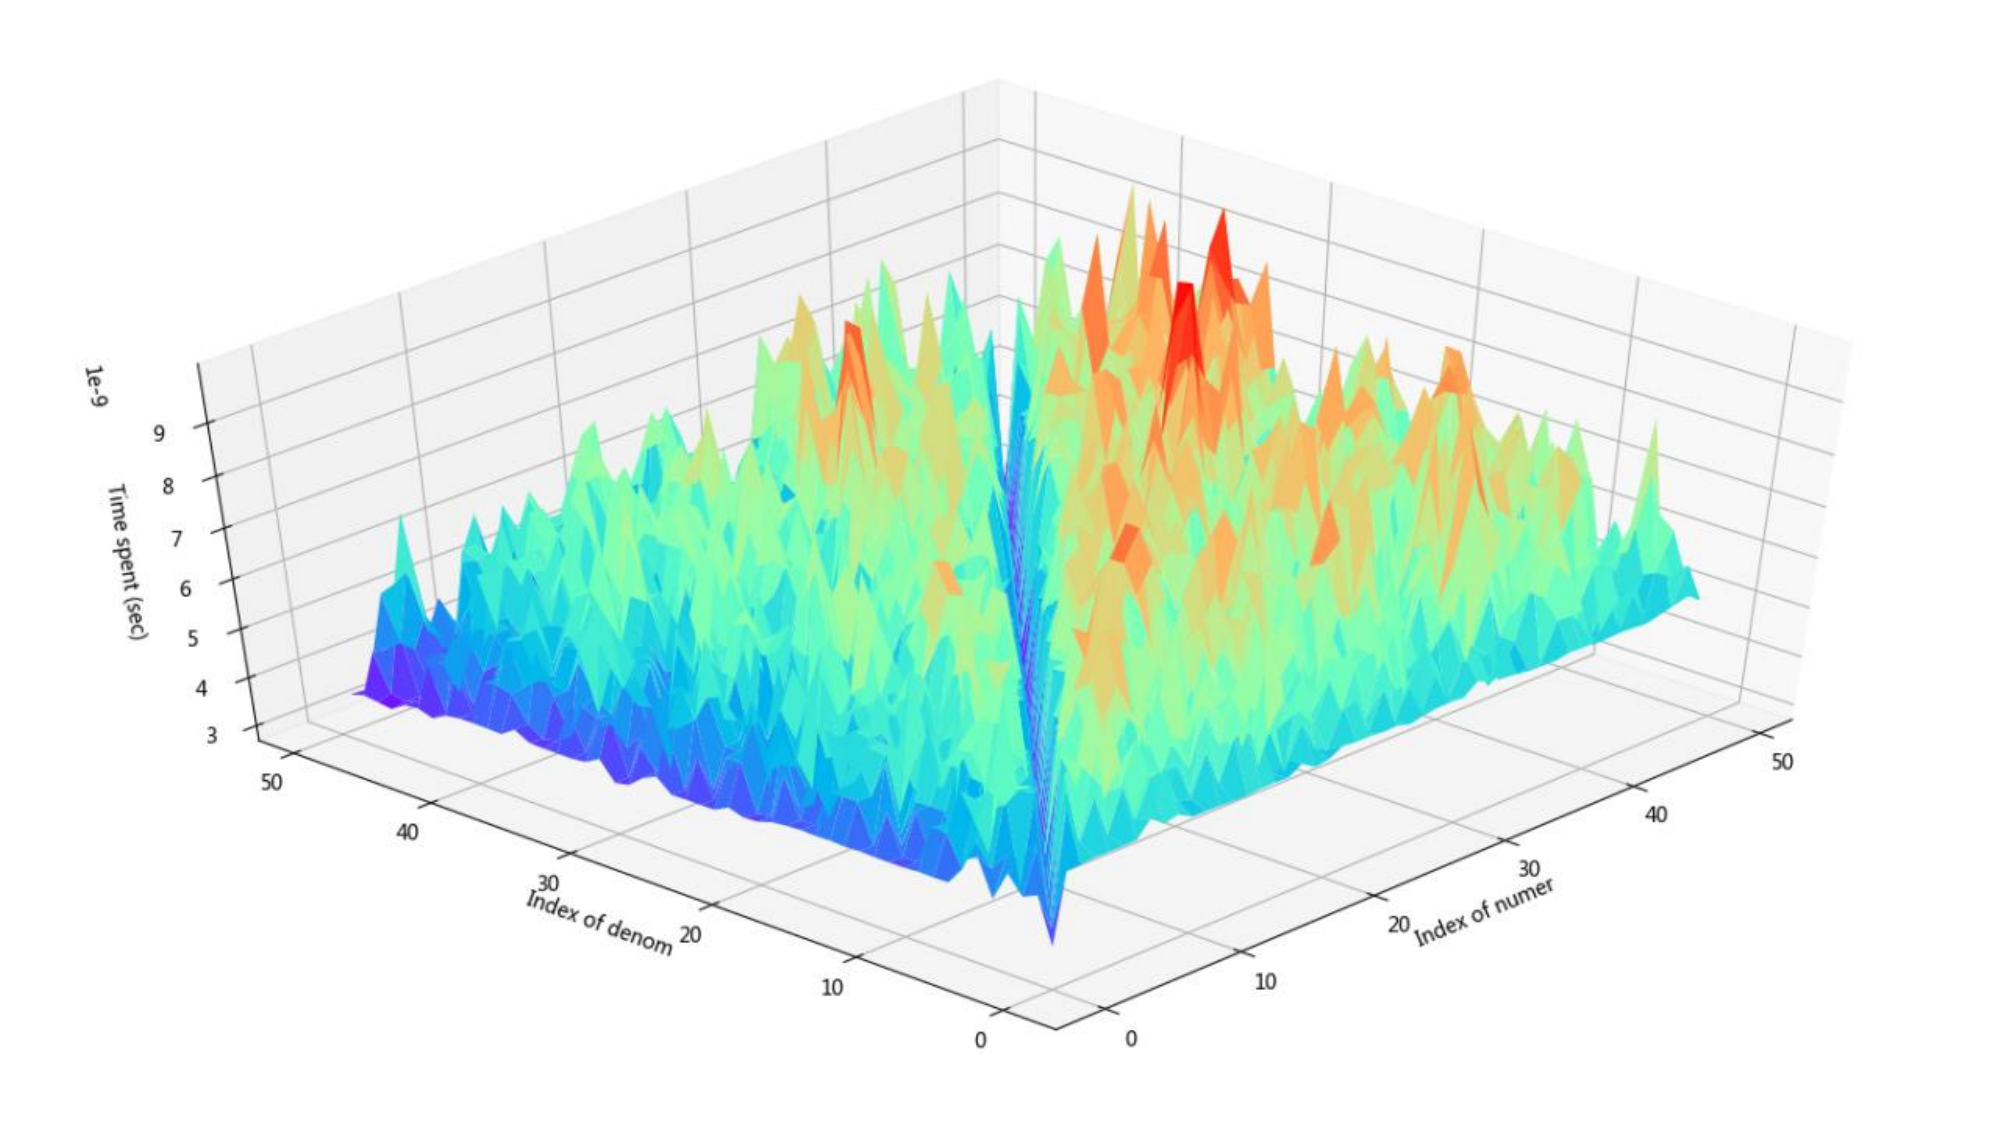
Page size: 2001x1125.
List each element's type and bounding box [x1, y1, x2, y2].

picture [0, 71, 2000, 1054]
